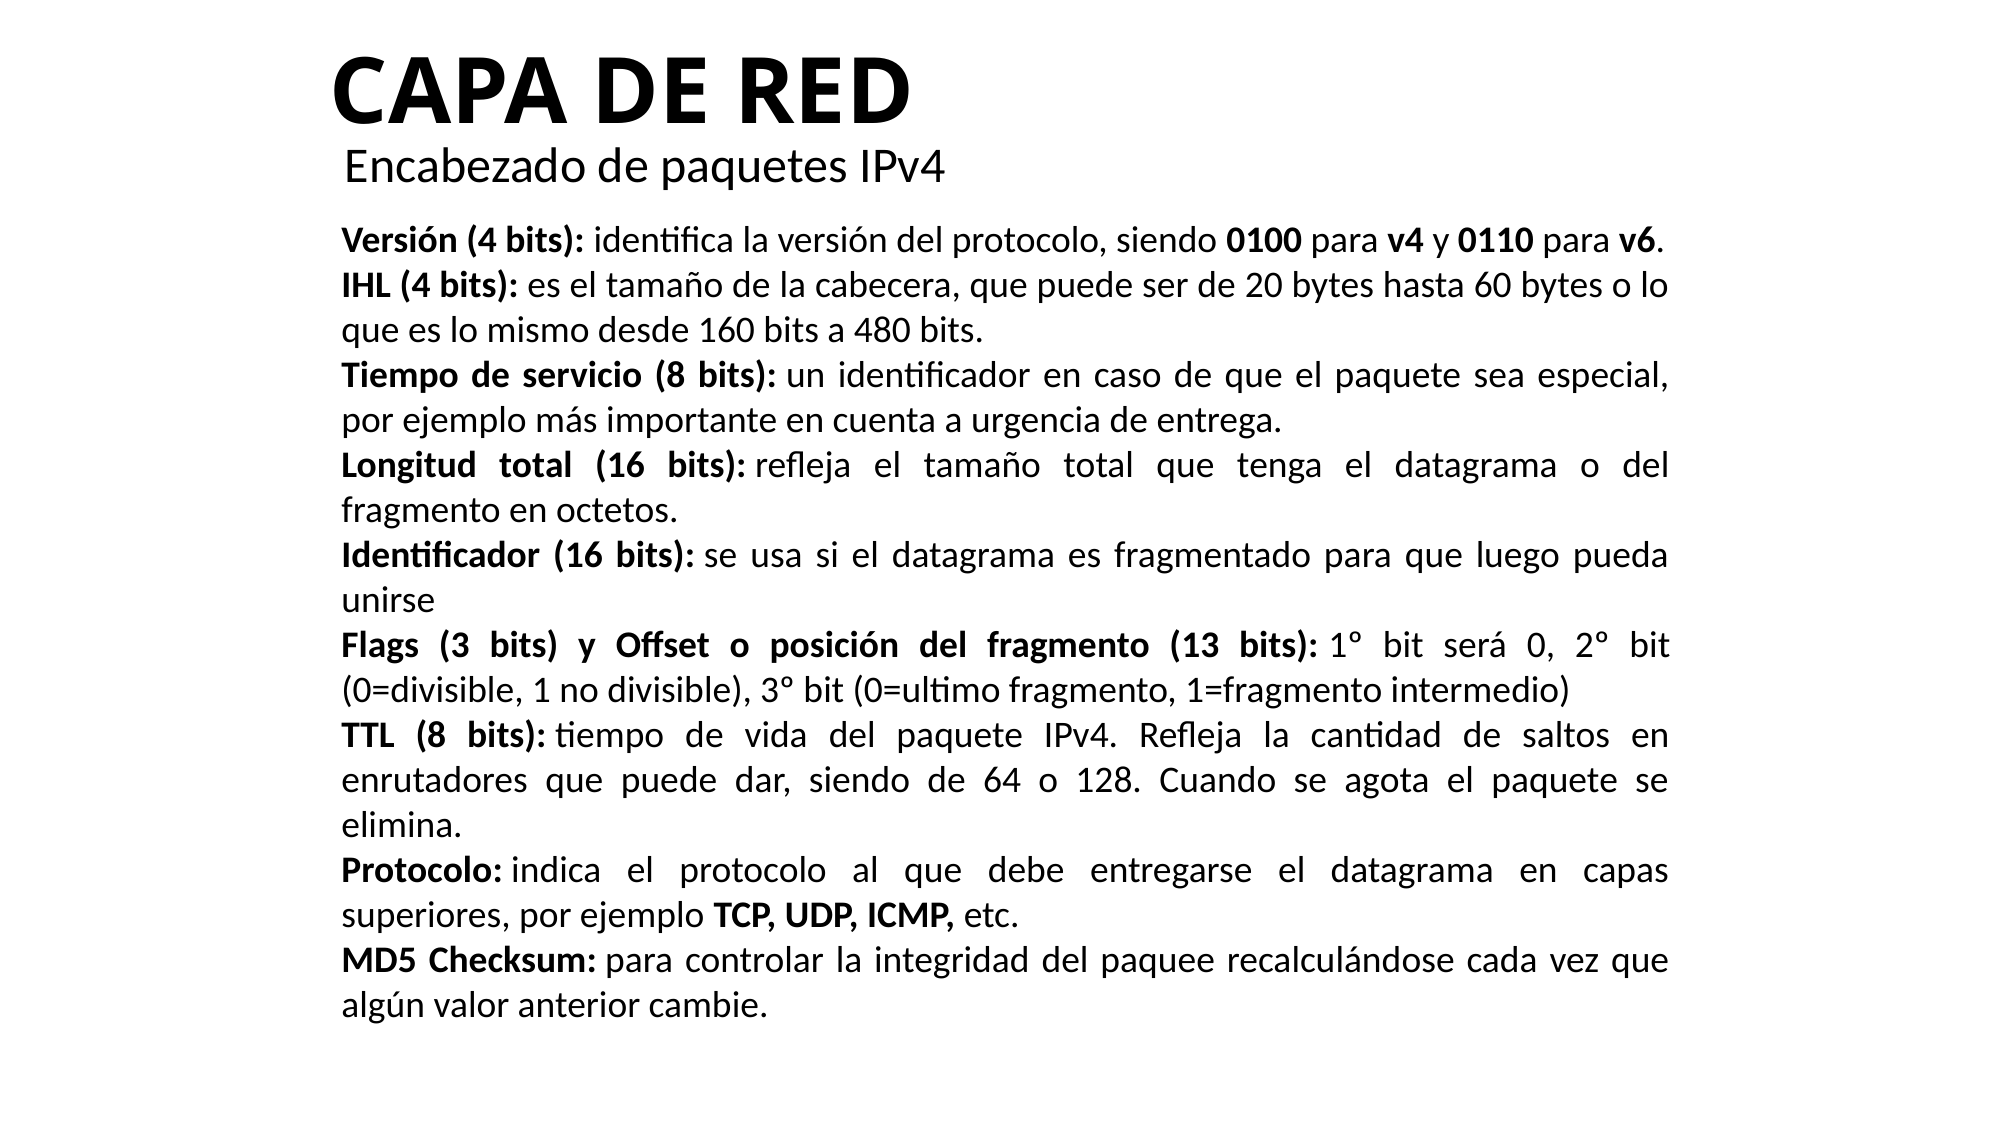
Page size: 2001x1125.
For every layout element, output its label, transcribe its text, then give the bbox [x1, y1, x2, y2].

text_box Versión (4 bits): identifica la versión del protocolo, siendo 0100 para v4 y 0110 para v6. IHL (4 bits): es el tamaño de la cabecera, que puede ser de 20 bytes hasta 60 bytes o lo que es lo mismo desde 160 bits a 480 bits. Tiempo de servicio (8 bits): un identificador en caso de que el paquete sea especial, por ejemplo más importante en cuenta a urgencia de entrega. Longitud total (16 bits): refleja el tamaño total que tenga el datagrama o del fragmento en octetos. Identificador (16 bits): se usa si el datagrama es fragmentado para que luego pueda unirse Flags (3 bits) y Offset o posición del fragmento (13 bits): 1º bit será 0, 2º bit (0=divisible, 1 no divisible), 3º bit (0=ultimo fragmento, 1=fragmento intermedio) TTL (8 bits): tiempo de vida del paquete IPv4. Refleja la cantidad de saltos en enrutadores que puede dar, siendo de 64 o 128. Cuando se agota el paquete se elimina. Protocolo: indica el protocolo al que debe entregarse el datagrama en capas superiores, por ejemplo TCP, UDP, ICMP, etc. MD5 Checksum: para controlar la integridad del paquee recalculándose cada vez que algún valor anterior cambie. [326, 208, 1686, 1033]
title CAPA DE RED [314, 0, 1508, 188]
text_box Encabezado de paquetes IPv4 [330, 125, 961, 201]
